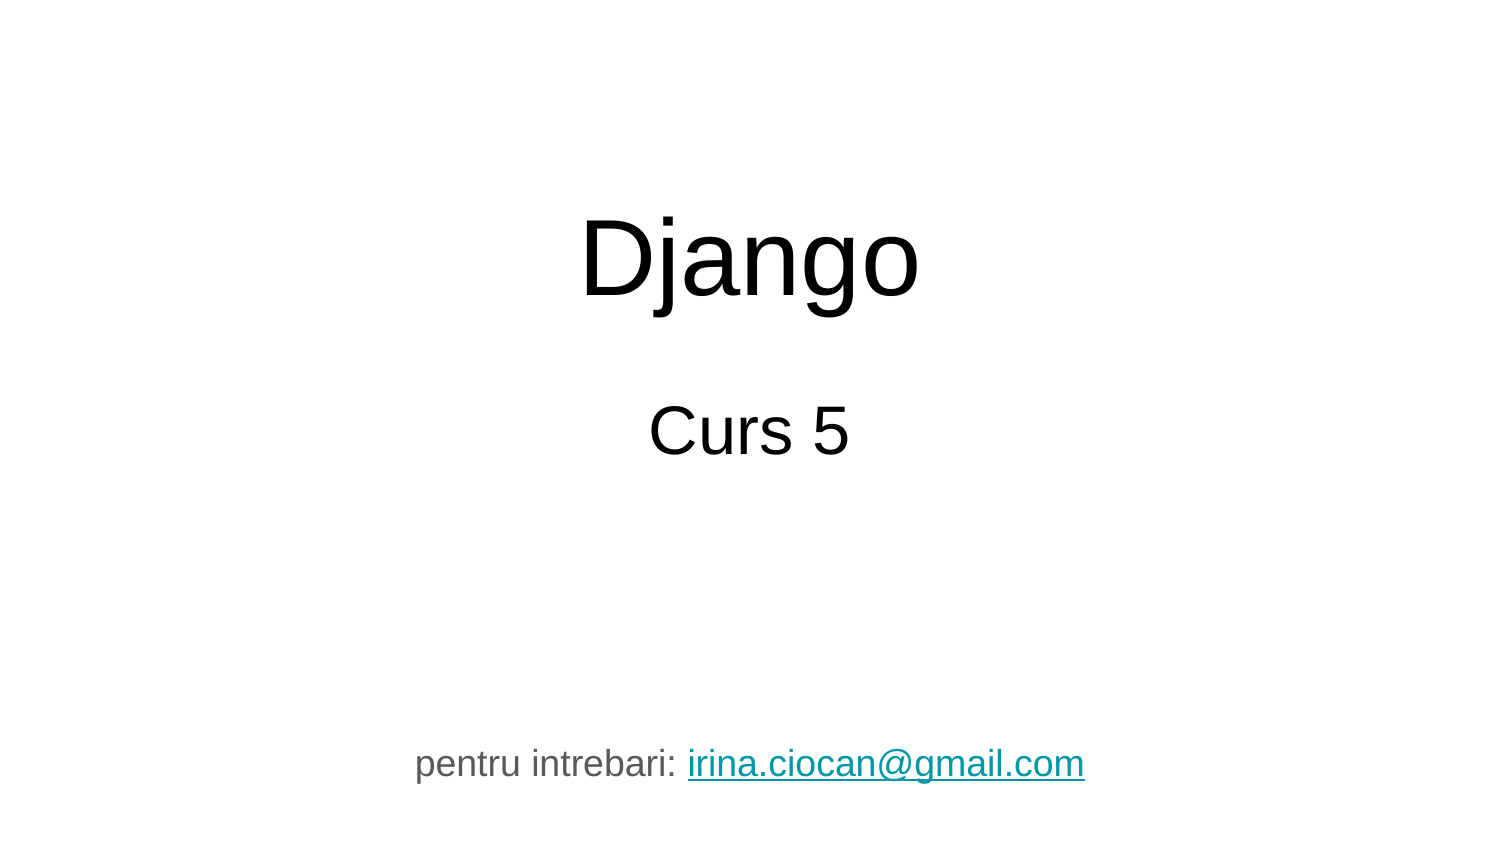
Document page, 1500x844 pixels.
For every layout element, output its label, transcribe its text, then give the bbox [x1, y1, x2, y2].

subtitle pentru intrebari: irina.ciocan@gmail.com [51, 727, 1449, 800]
title Django [51, 134, 1449, 334]
title Curs 5 [51, 351, 1449, 484]
